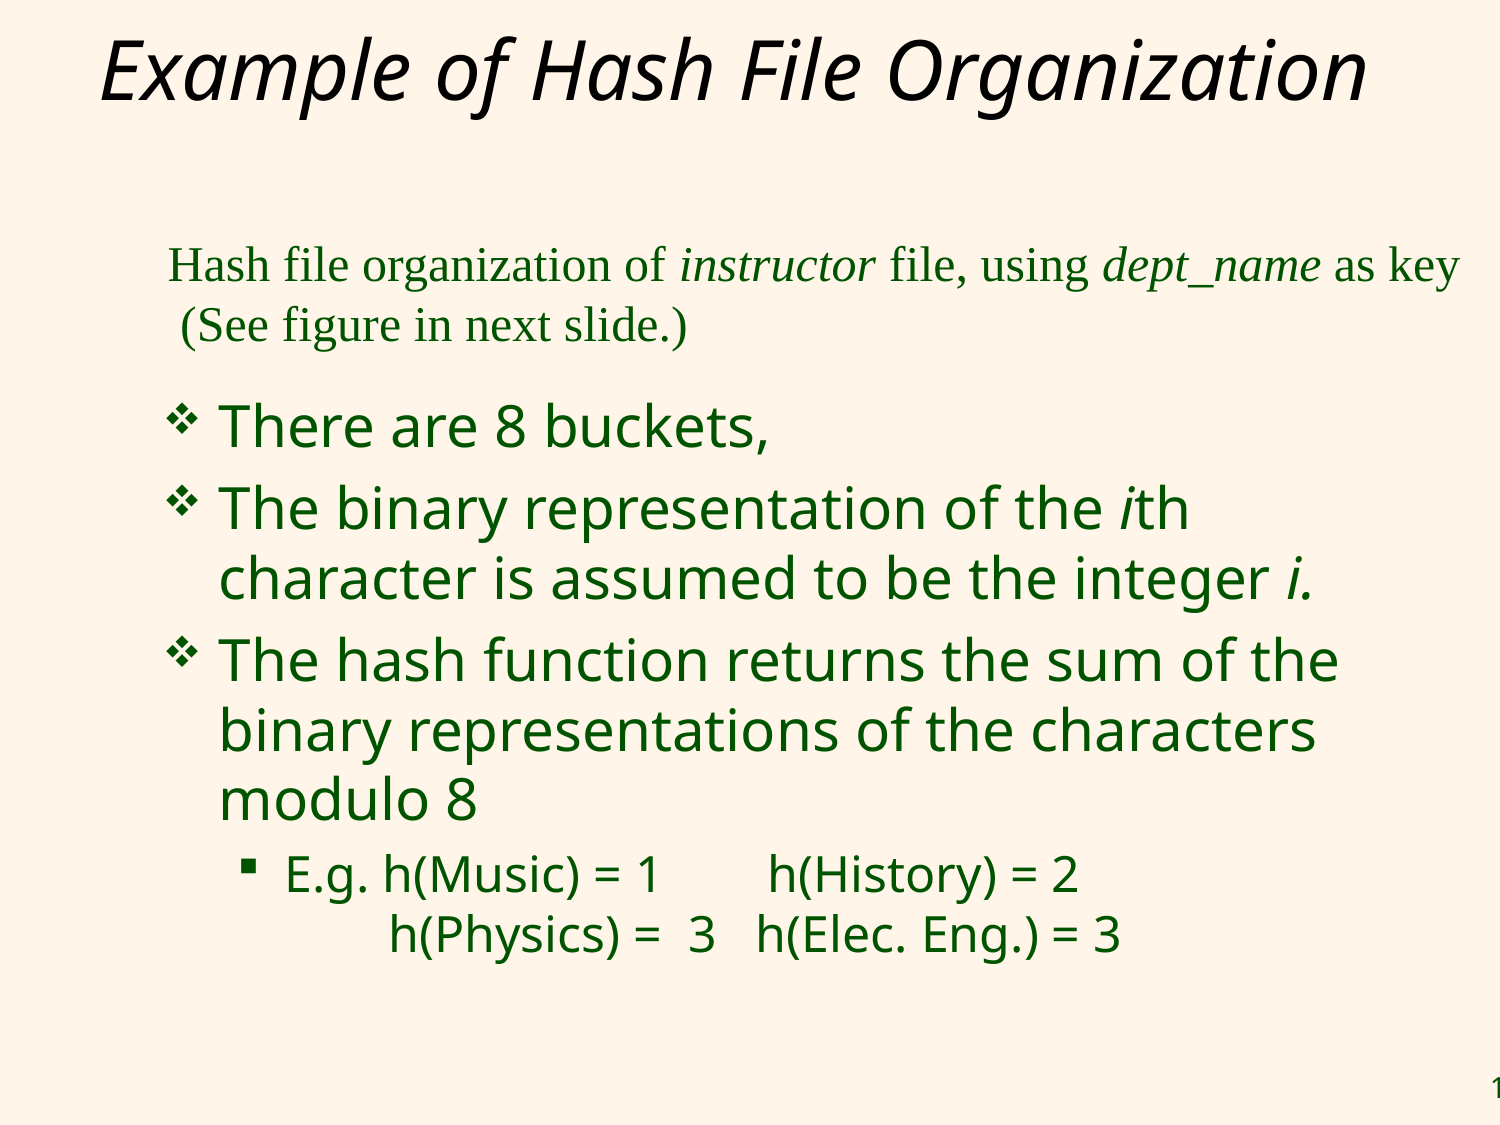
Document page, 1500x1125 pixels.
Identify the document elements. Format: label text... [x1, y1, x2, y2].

title Example of Hash File Organization [83, 29, 1455, 105]
list There are 8 buckets, The binary representation of the ith character is assumed to be the integer i. The hash function returns the sum of the binary representations of the characters modulo 8 E.g. h(Music) = 1 h(History) = 2 h(Physics) = 3 h(Elec. Eng.) = 3 [147, 381, 1373, 1058]
text_box Hash file organization of instructor file, using dept_name as key (See figure in next slide.) [153, 163, 1476, 359]
